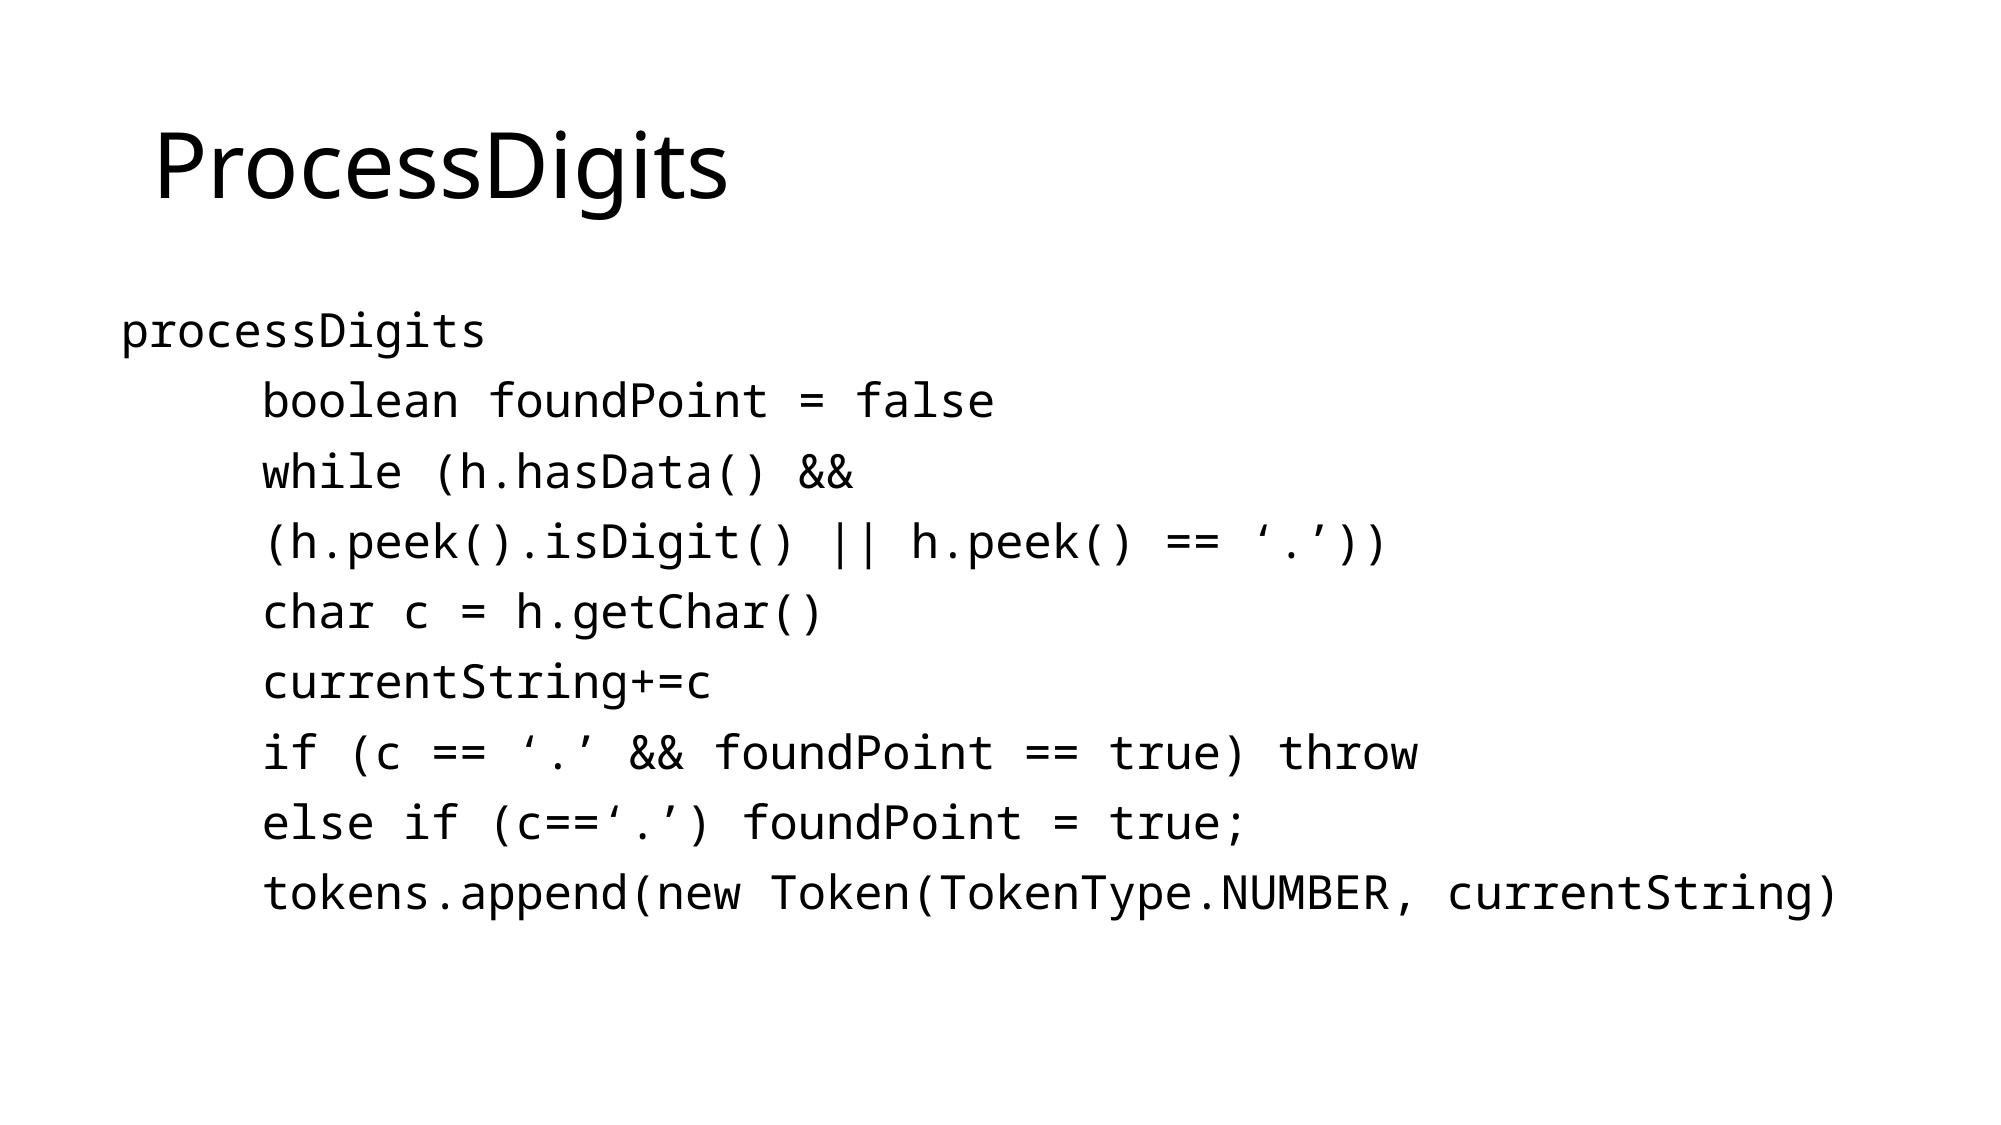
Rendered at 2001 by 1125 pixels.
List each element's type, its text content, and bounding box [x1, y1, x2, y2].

list processDigits boolean foundPoint = false while (h.hasData() && (h.peek().isDigit() || h.peek() == ‘.’)) char c = h.getChar() currentString+=c if (c == ‘.’ && foundPoint == true) throw else if (c==‘.’) foundPoint = true; tokens.append(new Token(TokenType.NUMBER, currentString) [105, 299, 1863, 1014]
title ProcessDigits [137, 59, 1863, 278]
